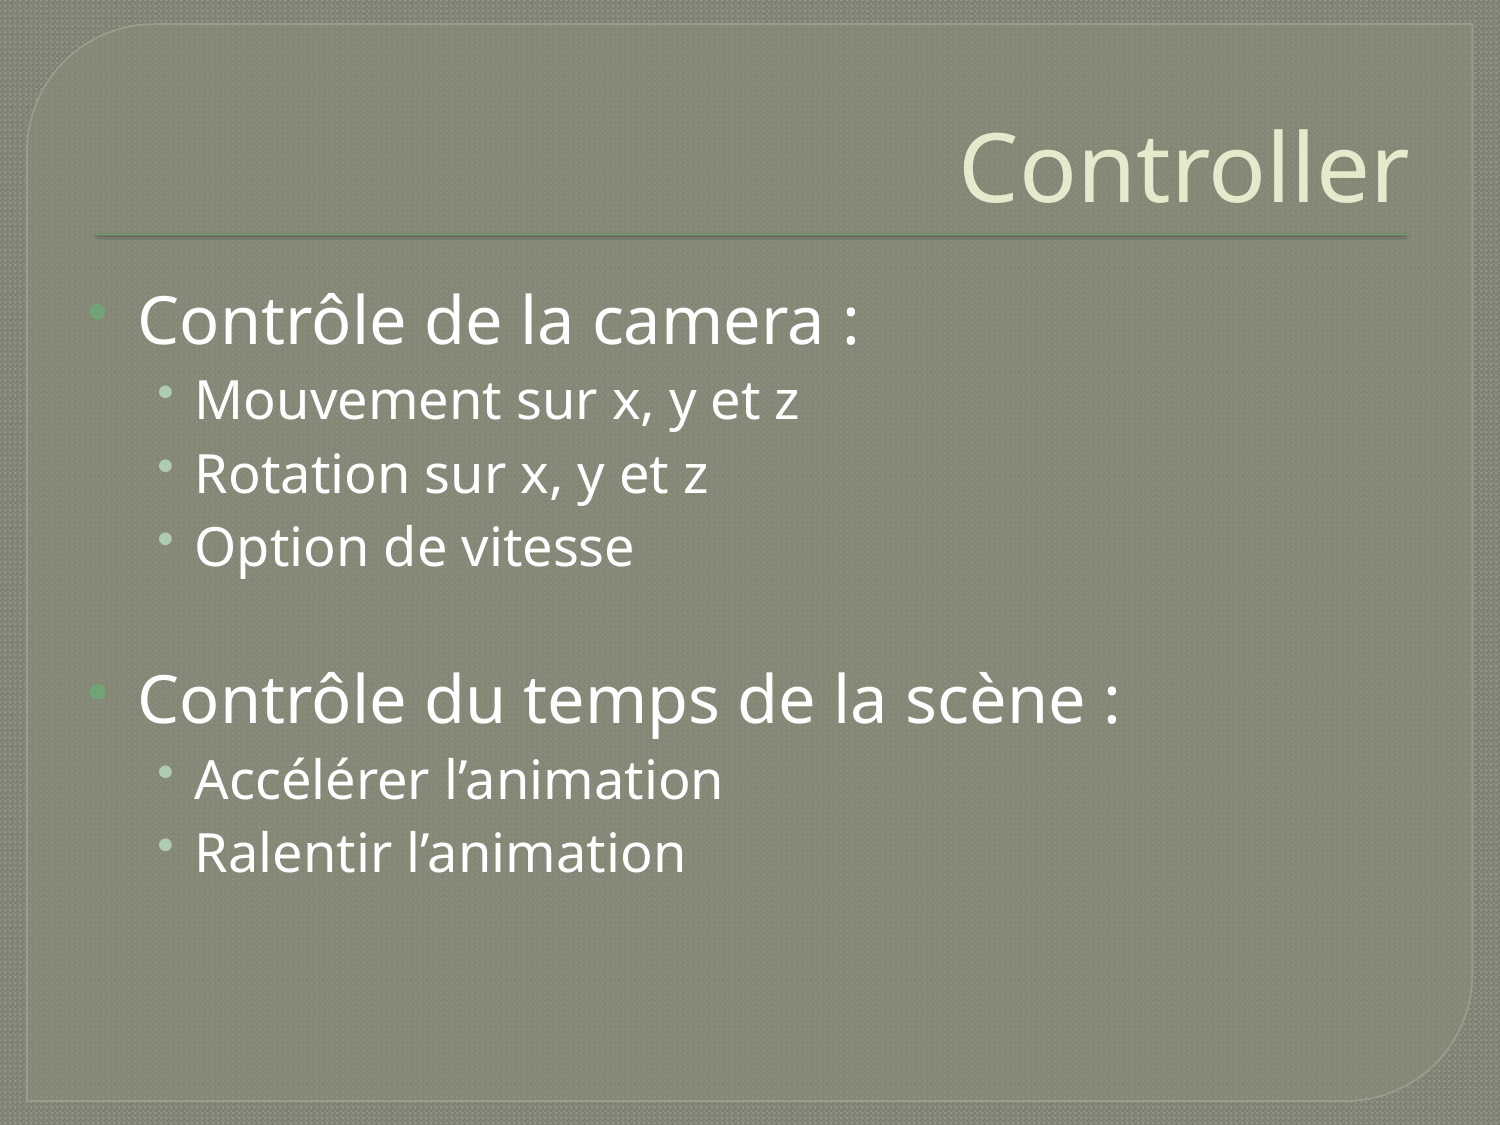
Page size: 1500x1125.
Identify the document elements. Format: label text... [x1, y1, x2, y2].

list Contrôle de la camera : Mouvement sur x, y et z Rotation sur x, y et z Option de vitesse Contrôle du temps de la scène : Accélérer l’animation Ralentir l’animation [75, 270, 1425, 1013]
title Controller [75, 41, 1425, 230]
